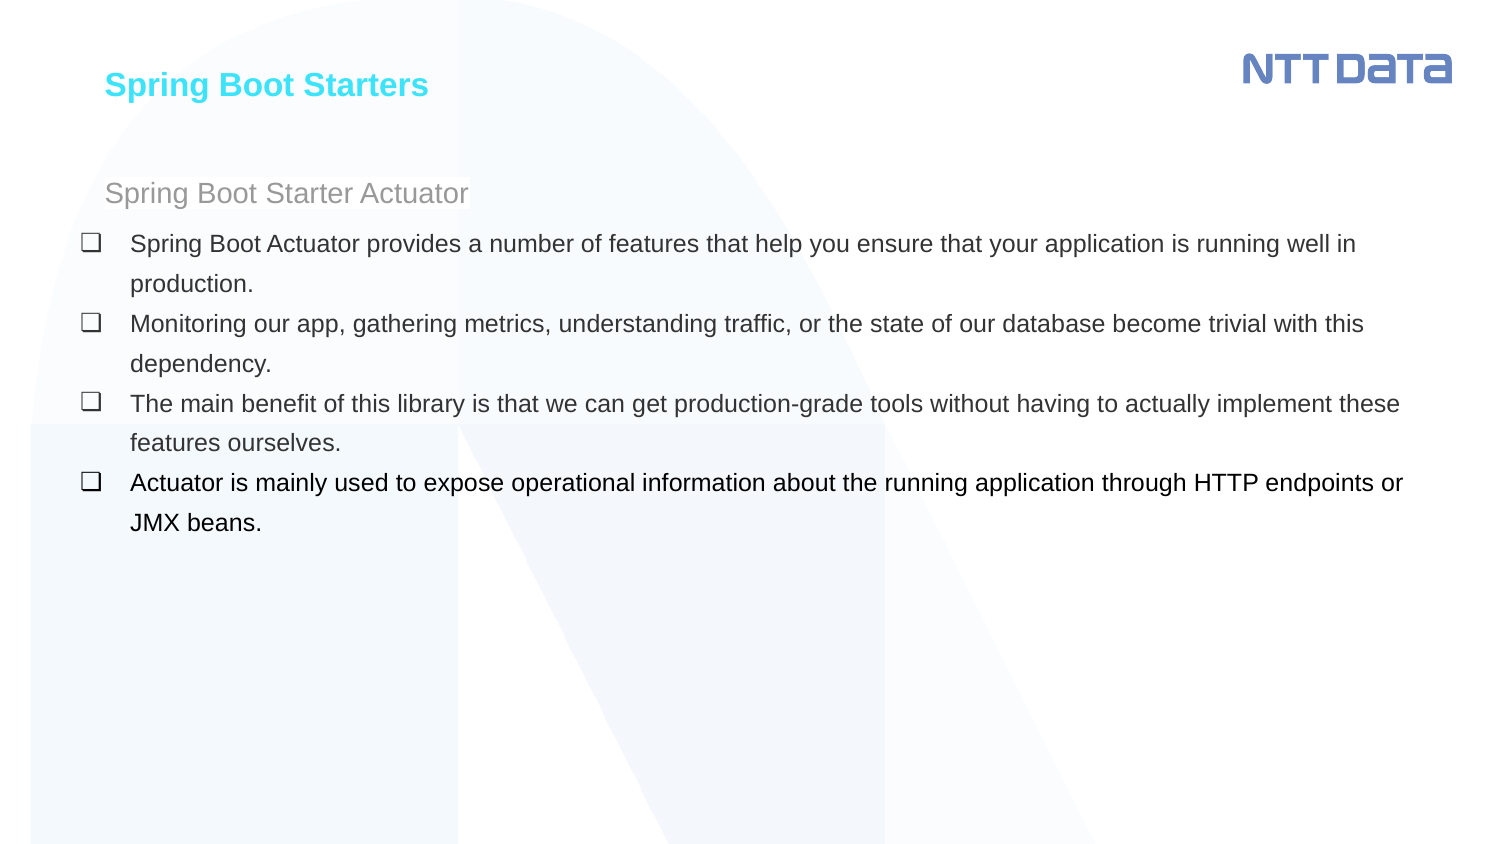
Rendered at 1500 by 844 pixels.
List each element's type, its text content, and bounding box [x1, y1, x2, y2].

text_box Spring Boot Starters [89, 55, 840, 111]
title Spring Boot Starter Actuator [89, 111, 642, 210]
list Spring Boot Actuator provides a number of features that help you ensure that your application is running well in production. Monitoring our app, gathering metrics, understanding traffic, or the state of our database become trivial with this dependency. The main benefit of this library is that we can get production-grade tools without having to actually implement these features ourselves. Actuator is mainly used to expose operational information about the running application through HTTP endpoints or JMX beans. [40, 210, 1460, 755]
picture [1228, 38, 1467, 99]
